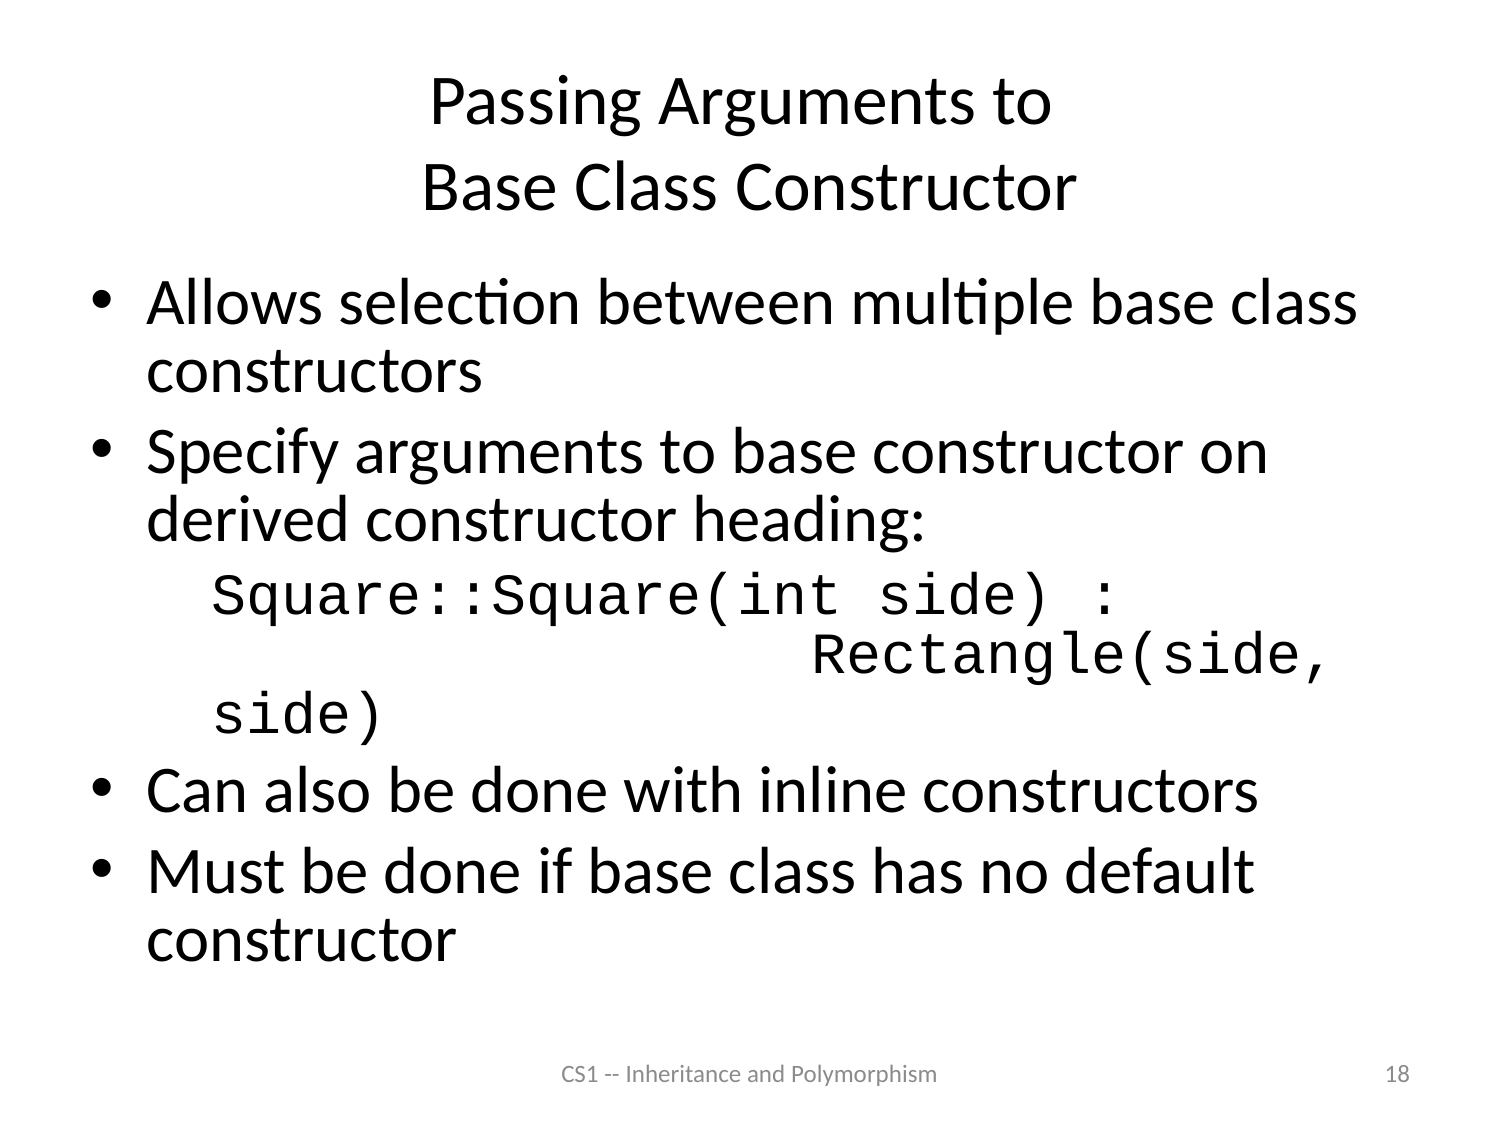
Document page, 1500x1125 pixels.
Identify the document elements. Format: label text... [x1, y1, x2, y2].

list Allows selection between multiple base class constructors Specify arguments to base constructor on derived constructor heading: Square::Square(int side) : Rectangle(side, side) Can also be done with inline constructors Must be done if base class has no default constructor [75, 262, 1425, 1005]
footer CS1 -- Inheritance and Polymorphism [512, 1042, 988, 1103]
slide_number 18 [1074, 1042, 1425, 1103]
title Passing Arguments to Base Class Constructor [75, 45, 1425, 233]
